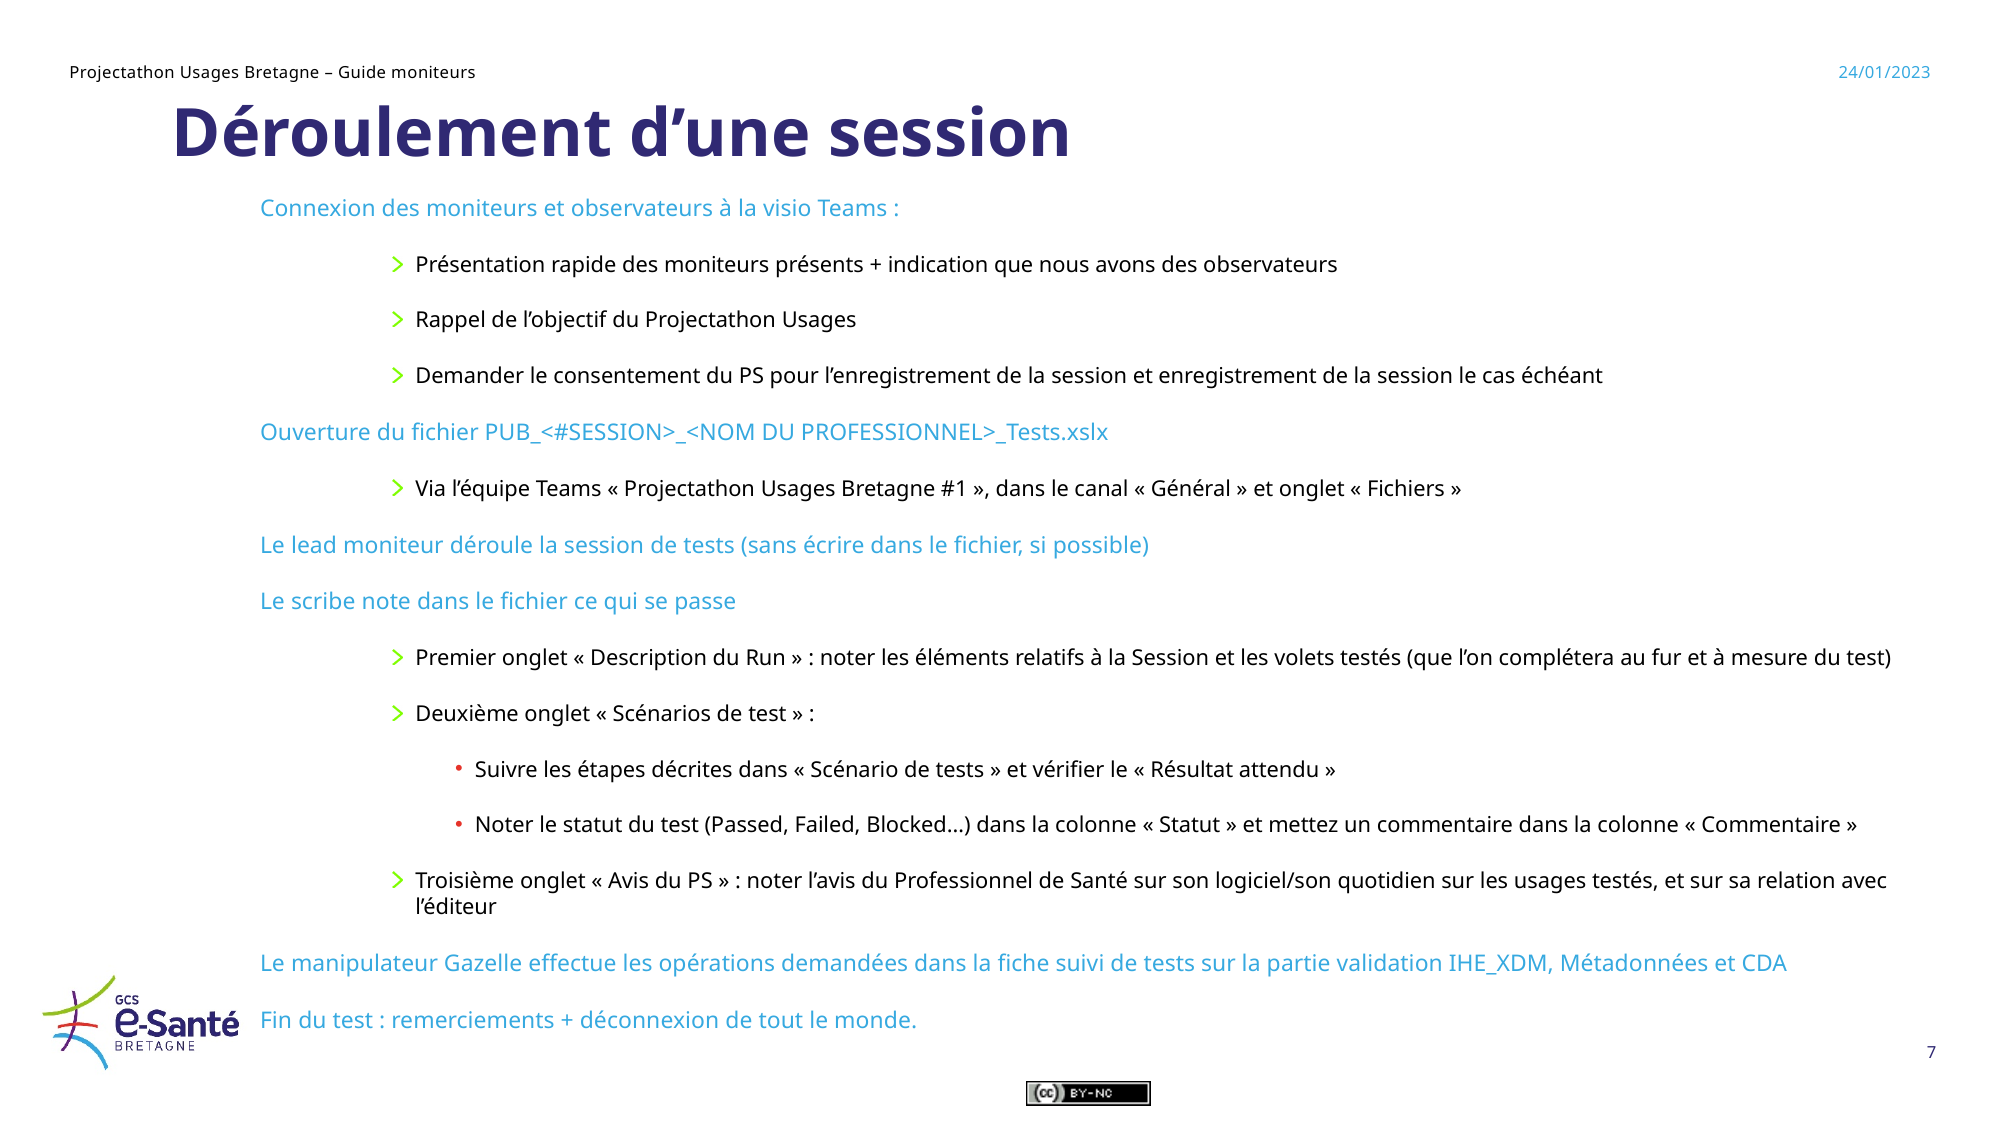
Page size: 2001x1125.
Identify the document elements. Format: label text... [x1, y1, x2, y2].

picture [392, 311, 403, 327]
picture [392, 705, 403, 721]
picture [18, 943, 271, 1101]
picture [392, 479, 403, 496]
list Déroulement d’une session [171, 106, 1715, 185]
list Connexion des moniteurs et observateurs à la visio Teams : Présentation rapide des moniteurs présents + indication que nous avons des observateurs Rappel de l’objectif du Projectathon Usages Demander le consentement du PS pour l’enregistrement de la session et enregistrement de la session le cas échéant Ouverture du fichier PUB_<#SESSION>_<NOM DU PROFESSIONNEL>_Tests.xslx Via l’équipe Teams « Projectathon Usages Bretagne #1 », dans le canal « Général » et onglet « Fichiers » Le lead moniteur déroule la session de tests (sans écrire dans le fichier, si possible) Le scribe note dans le fichier ce qui se passe Premier onglet « Description du Run » : noter les éléments relatifs à la Session et les volets testés (que l’on complétera au fur et à mesure du test) Deuxième onglet « Scénarios de test » : Suivre les étapes décrites dans « Scénario de tests » et vérifier le « Résultat attendu » Noter le statut du test (Passed, Failed, Blocked…) dans la colonne « Statut » et mettez un commentaire dans la colonne « Commentaire » Troisième onglet « Avis du PS » : noter l’avis du Professionnel de Santé sur son logiciel/son quotidien sur les usages testés, et sur sa relation avec l’éditeur Le manipulateur Gazelle effectue les opérations demandées dans la fiche suivi de tests sur la partie validation IHE_XDM, Métadonnées et CDA Fin du test : remerciements + déconnexion de tout le monde. [252, 193, 1954, 1087]
picture [1025, 1081, 1152, 1106]
picture [392, 871, 403, 888]
picture [392, 367, 403, 383]
picture [392, 649, 403, 665]
picture [392, 256, 403, 272]
